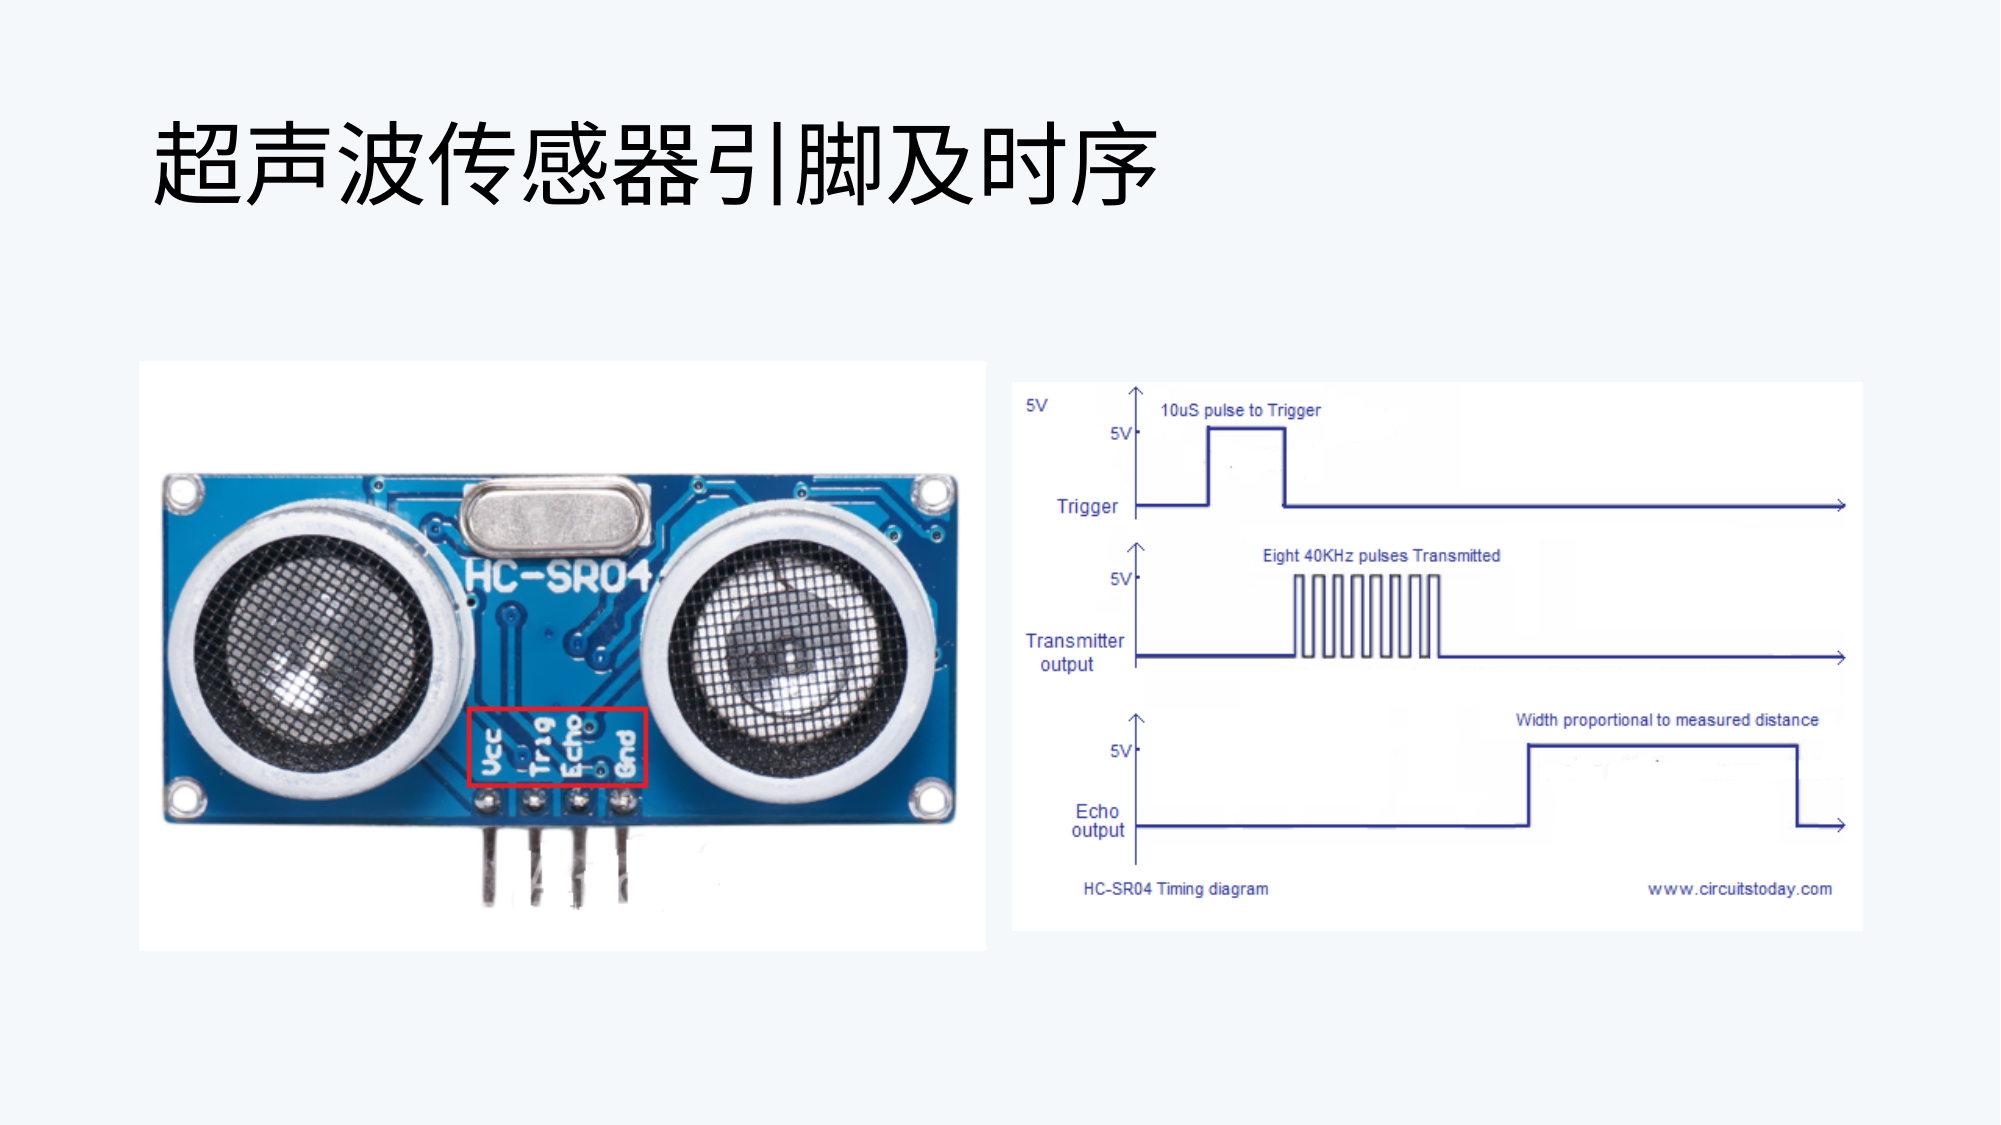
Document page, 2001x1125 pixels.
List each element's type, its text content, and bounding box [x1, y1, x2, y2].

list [139, 361, 986, 951]
title 超声波传感器引脚及时序 [137, 59, 1863, 278]
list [1012, 382, 1863, 931]
